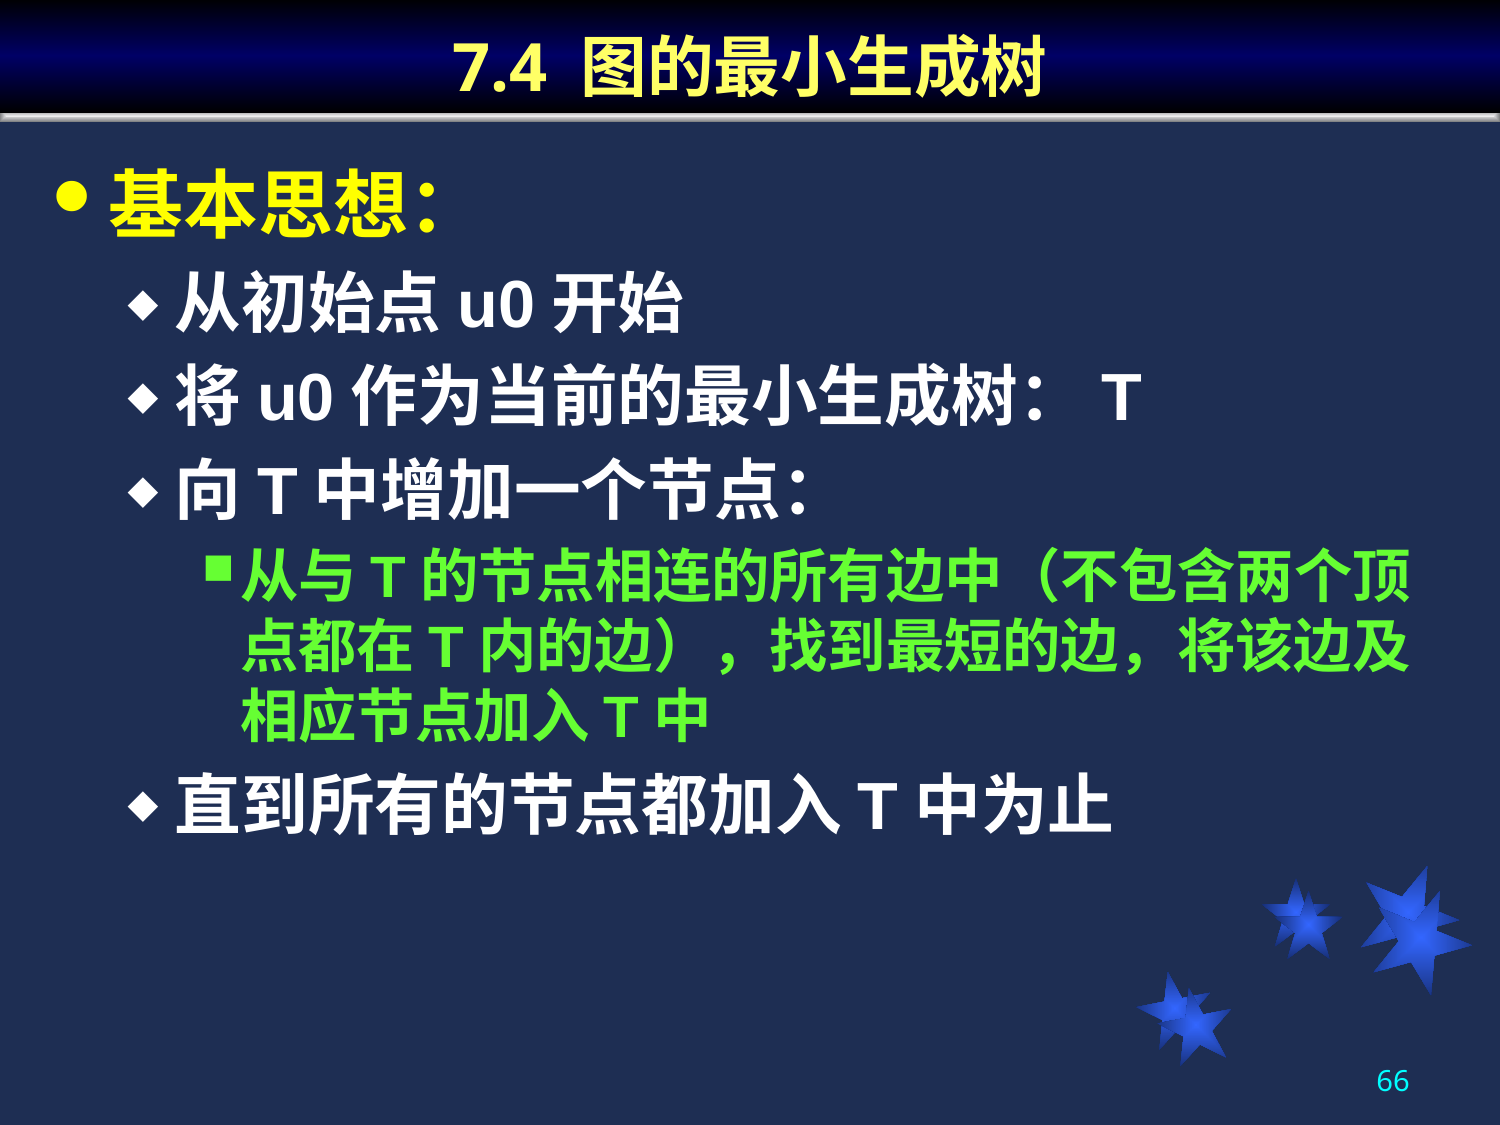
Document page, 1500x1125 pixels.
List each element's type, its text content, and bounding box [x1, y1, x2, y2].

list 基本思想： 从初始点u0开始 将u0作为当前的最小生成树：T 向T中增加一个节点： 从与T的节点相连的所有边中（不包含两个顶点都在T内的边），找到最短的边，将该边及相应节点加入T中 直到所有的节点都加入T中为止 [37, 149, 1457, 973]
slide_number 66 [1074, 1054, 1426, 1125]
title 7.4 图的最小生成树 [0, 0, 1500, 113]
